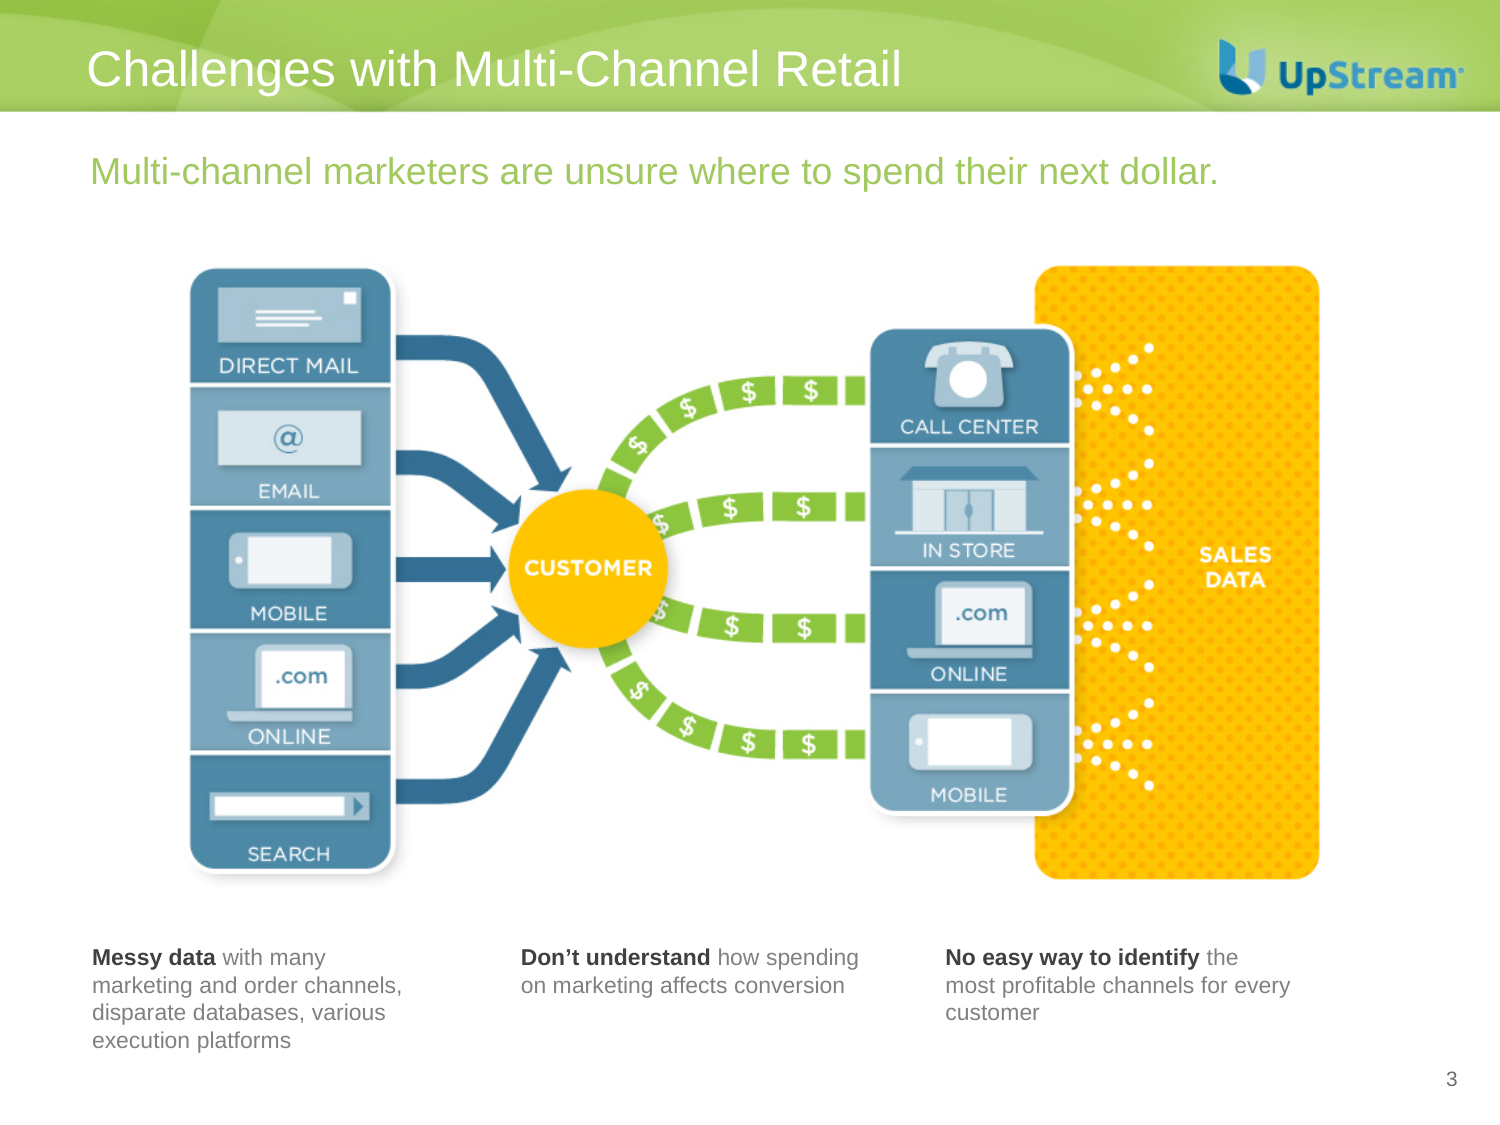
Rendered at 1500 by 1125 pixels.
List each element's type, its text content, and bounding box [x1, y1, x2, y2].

text_box Multi-channel marketers are unsure where to spend their next dollar. [77, 146, 1338, 200]
text_box Messy data with many marketing and order channels, disparate databases, various execution platforms [77, 935, 418, 1100]
title Challenges with Multi-Channel Retail [73, 36, 1297, 106]
picture [0, 0, 1500, 1125]
text_box Don’t understand how spending on marketing affects conversion [505, 935, 883, 1104]
text_box No easy way to identify the most profitable channels for every customer [930, 935, 1308, 1104]
